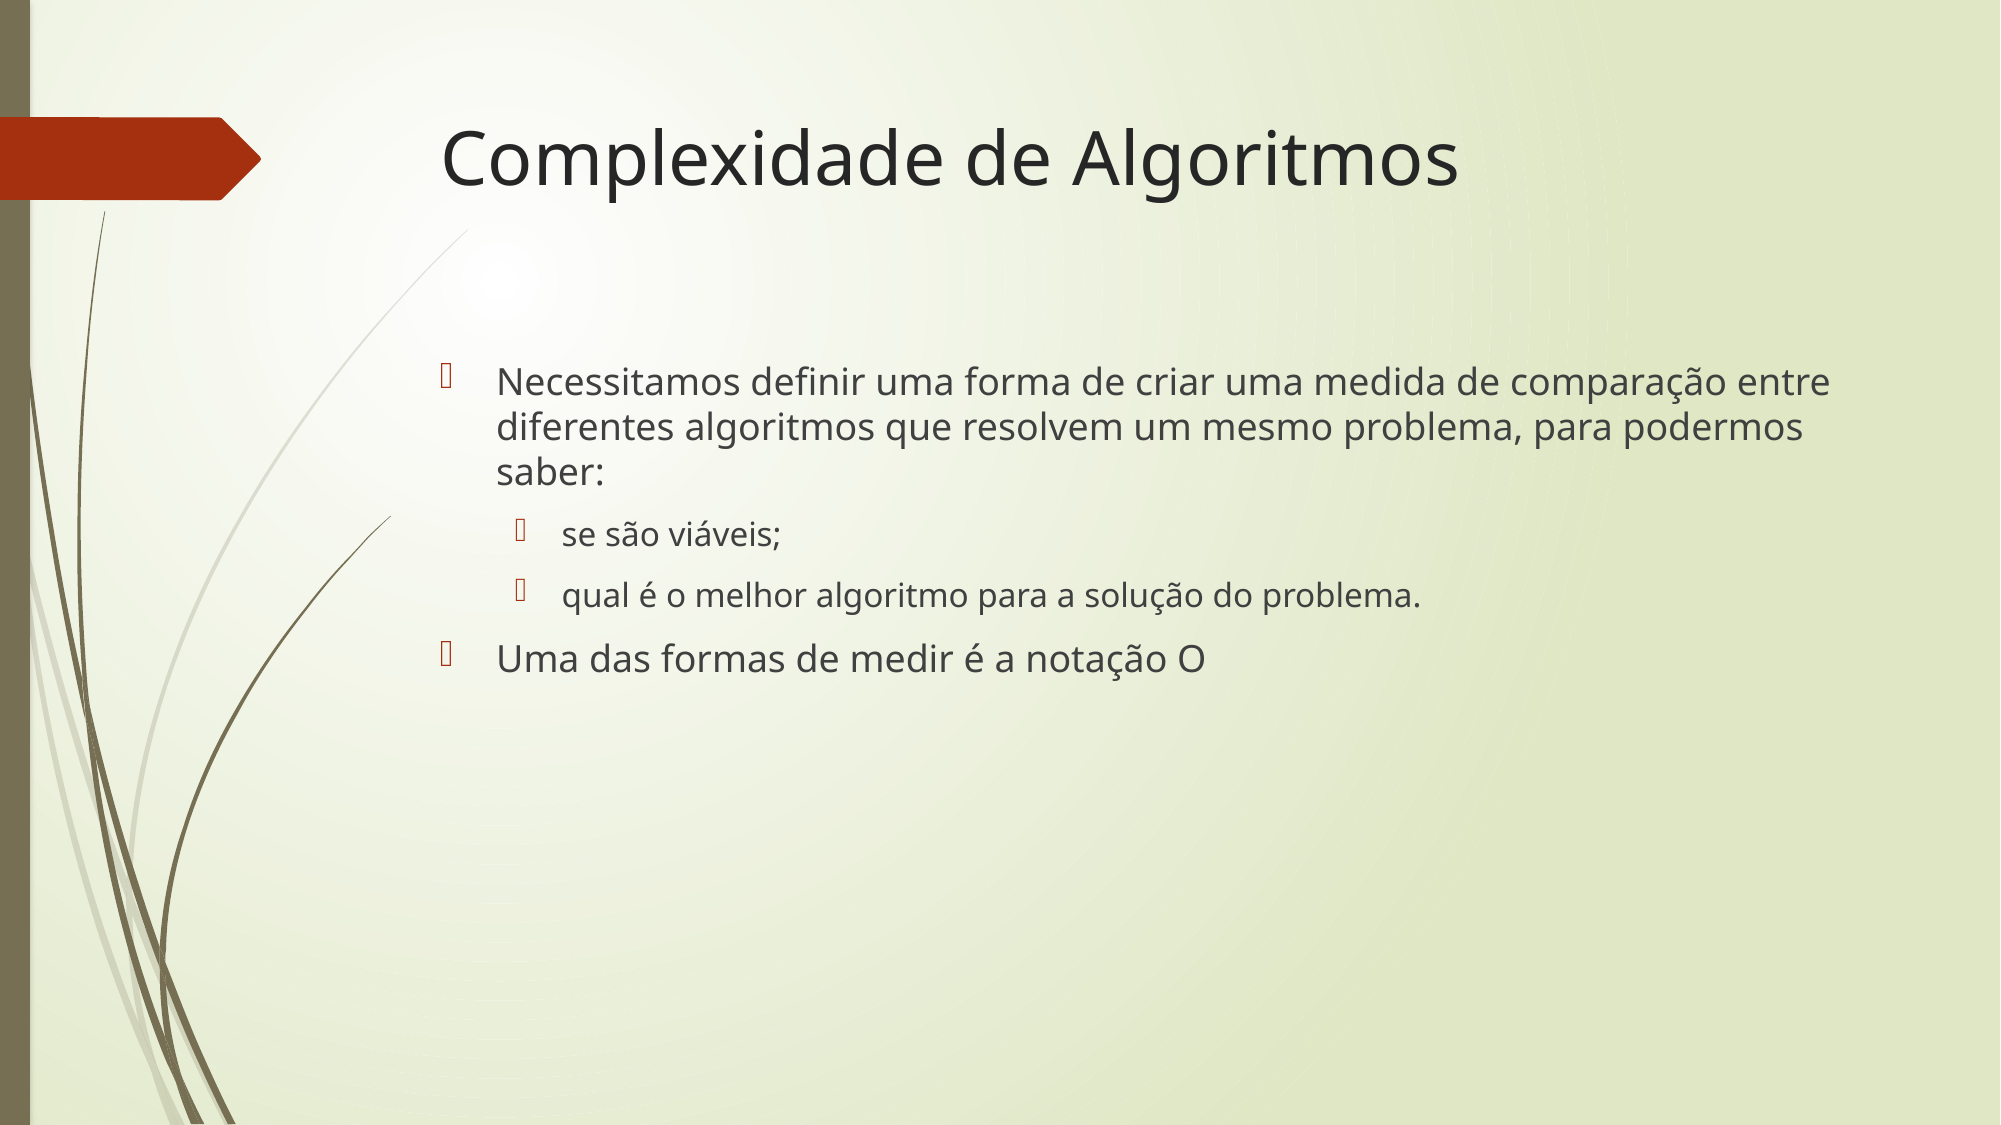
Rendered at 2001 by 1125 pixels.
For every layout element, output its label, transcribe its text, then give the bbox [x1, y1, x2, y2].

title Complexidade de Algoritmos [425, 102, 1888, 313]
list Necessitamos definir uma forma de criar uma medida de comparação entre diferentes algoritmos que resolvem um mesmo problema, para podermos saber: se são viáveis; qual é o melhor algoritmo para a solução do problema. Uma das formas de medir é a notação O [424, 350, 1888, 970]
